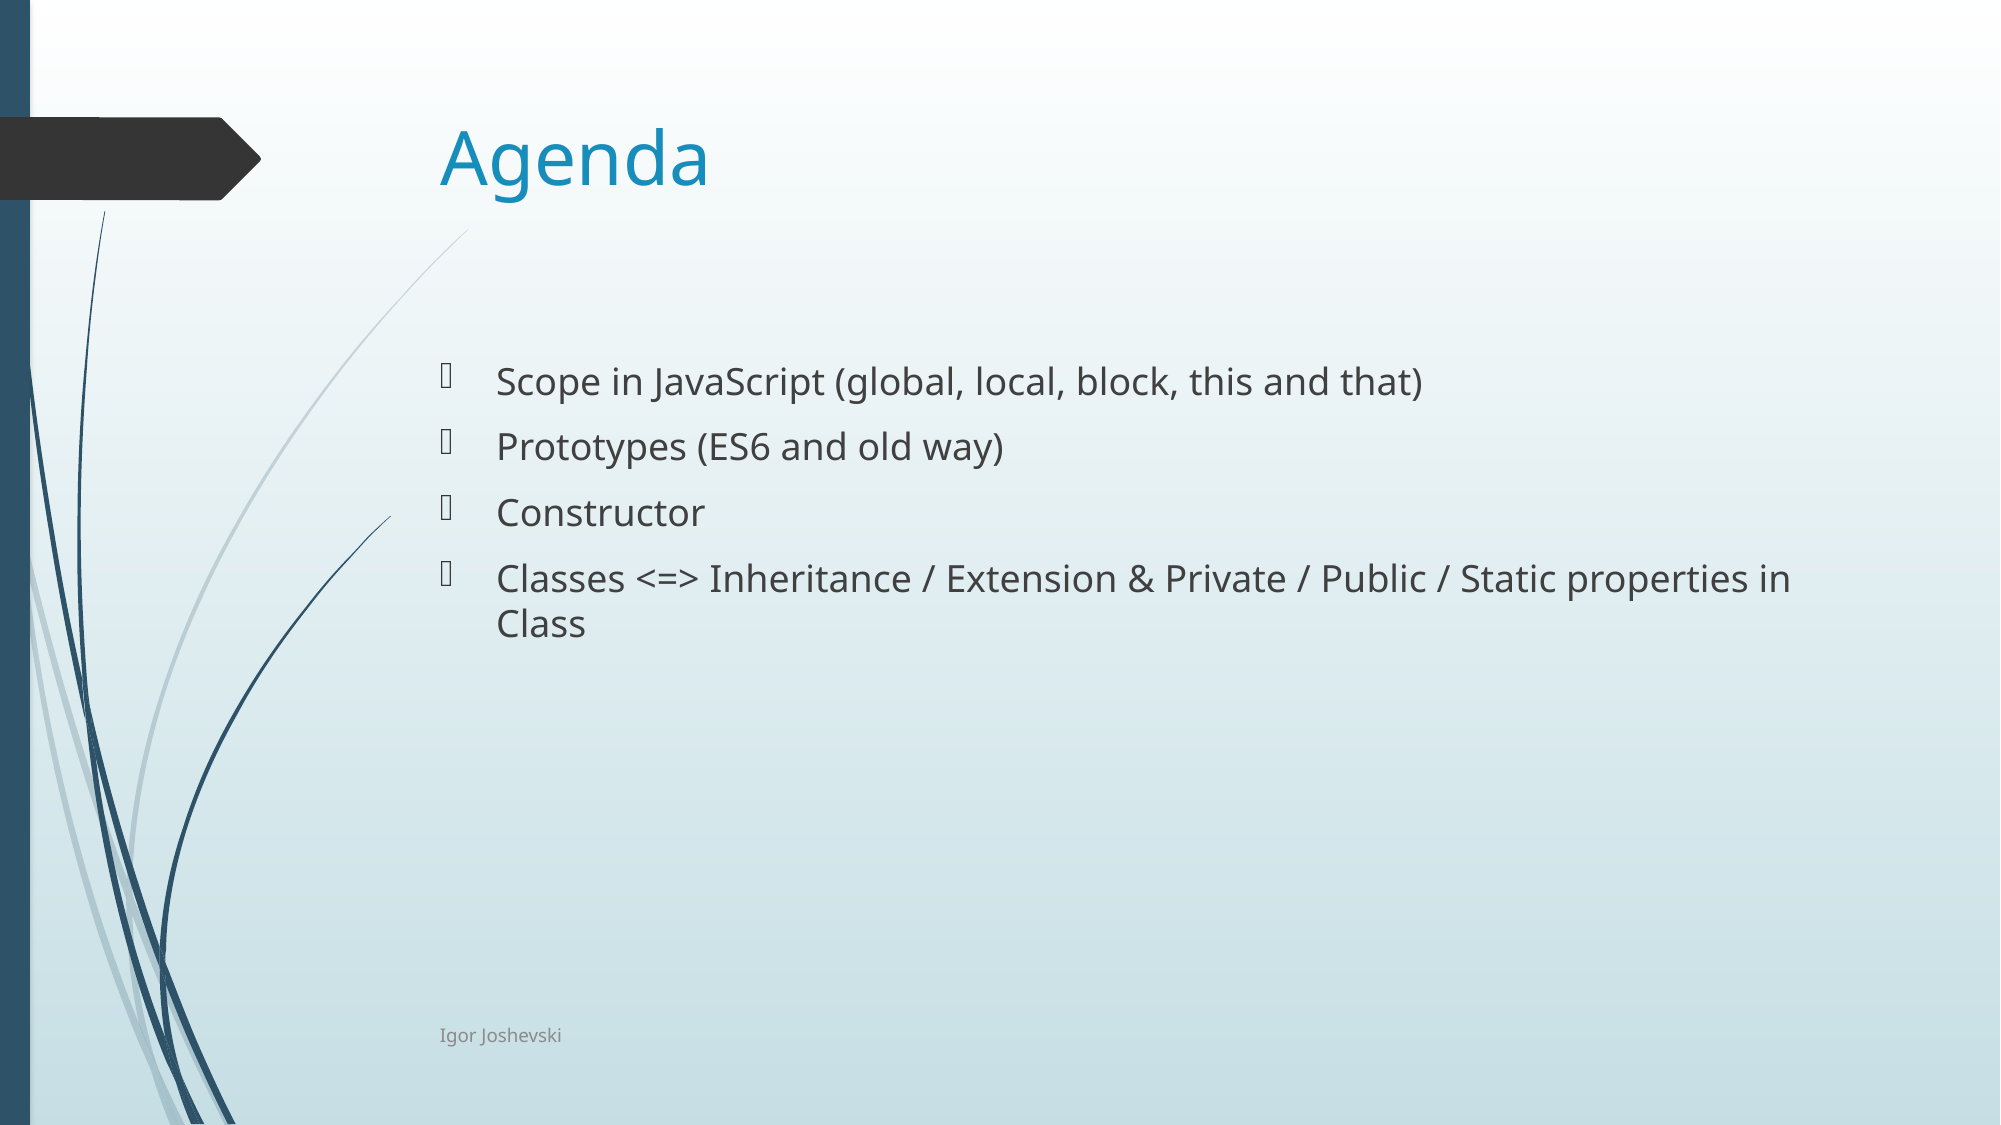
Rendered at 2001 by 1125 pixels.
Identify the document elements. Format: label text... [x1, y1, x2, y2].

list Scope in JavaScript (global, local, block, this and that) Prototypes (ES6 and old way) Constructor Classes <=> Inheritance / Extension & Private / Public / Static properties in Class [424, 350, 1888, 970]
title Agenda [425, 102, 1888, 313]
footer Igor Joshevski [424, 1006, 1675, 1067]
